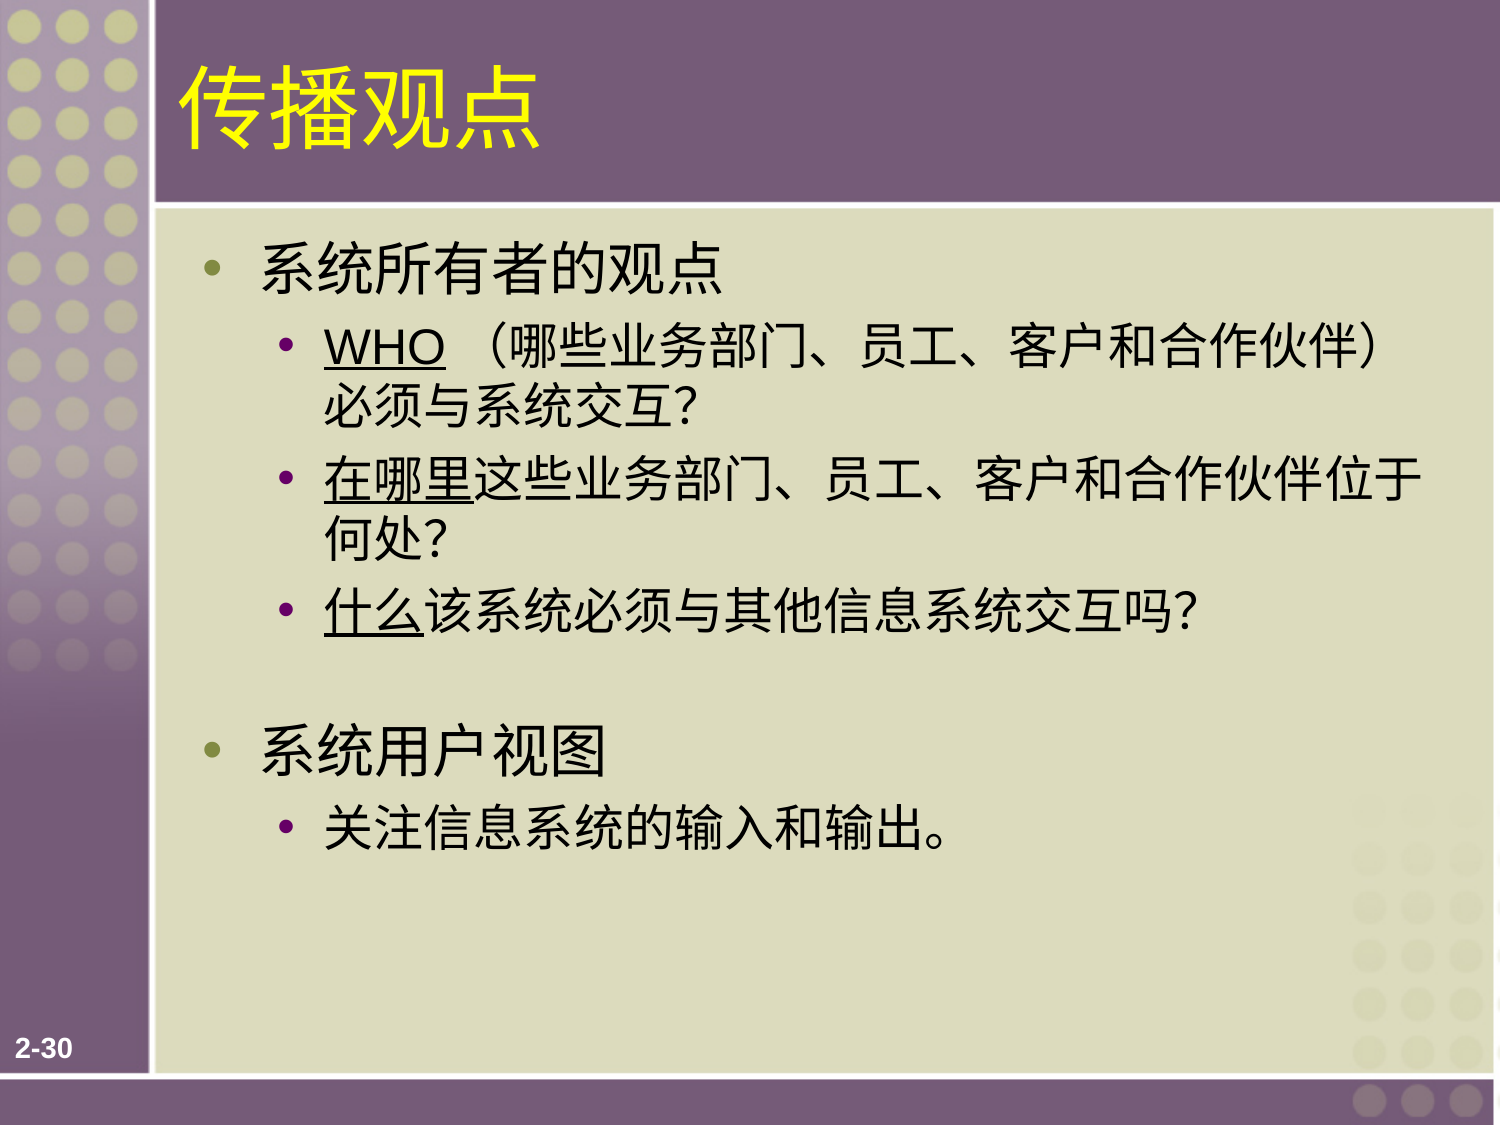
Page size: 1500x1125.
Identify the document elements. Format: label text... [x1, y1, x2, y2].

text_box 系统所有者的观点 WHO（哪些业务部门、员工、客户和合作伙伴）必须与系统交互？ 在哪里这些业务部门、员工、客户和合作伙伴位于何处？ 什么该系统必须与其他信息系统交互吗？ 系统用户视图 关注信息系统的输入和输出。 [187, 224, 1460, 1058]
text_box 传播观点 [162, 12, 1500, 200]
picture [0, 0, 1500, 1125]
text_box 2-<数字> [0, 1021, 150, 1101]
